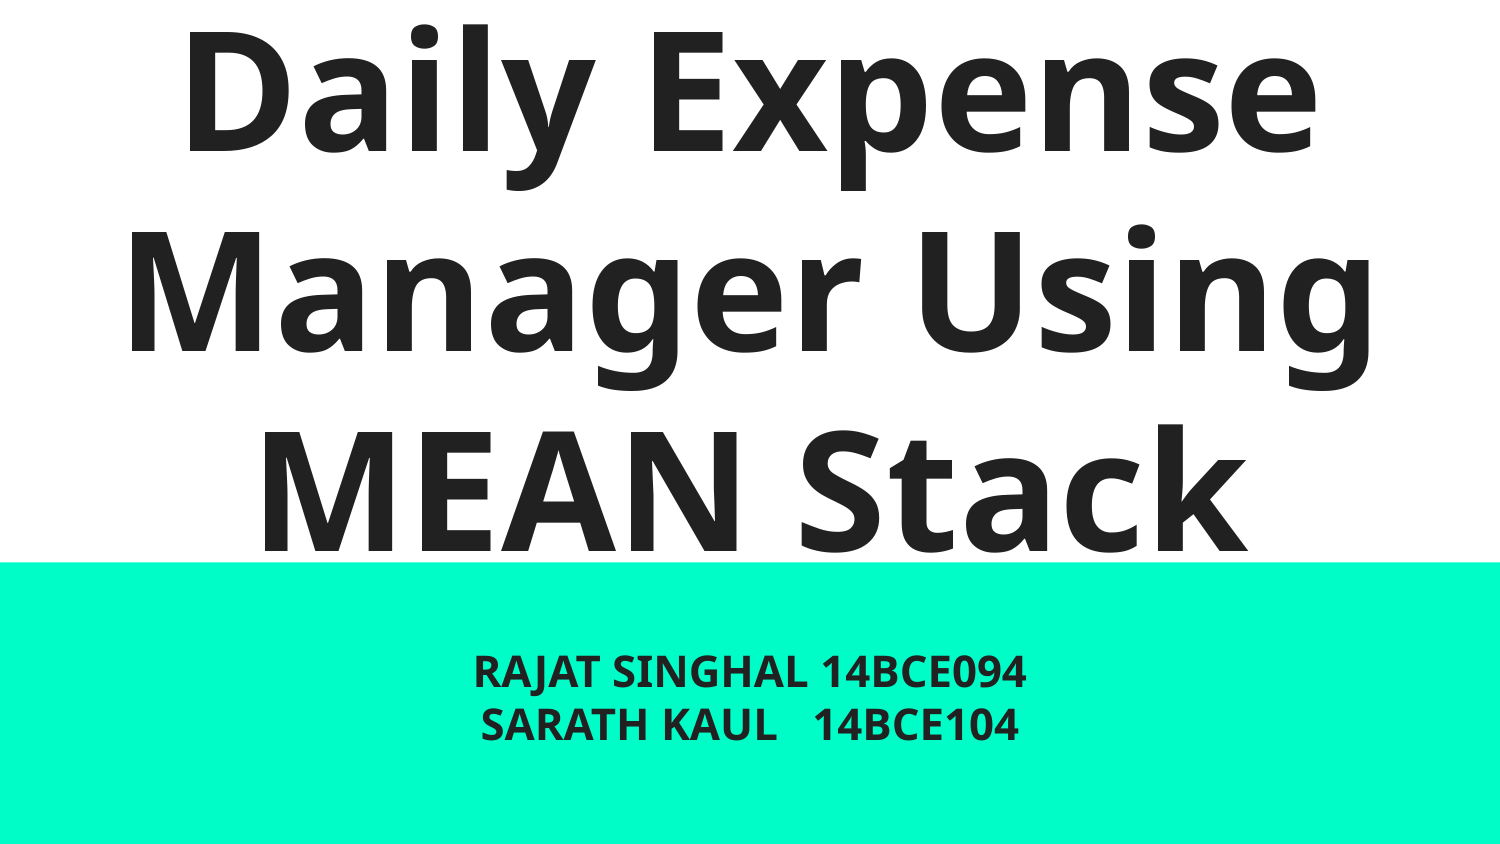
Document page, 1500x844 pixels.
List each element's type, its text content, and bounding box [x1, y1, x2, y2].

title Daily Expense Manager Using MEAN Stack [51, 64, 1449, 506]
subtitle RAJAT SINGHAL 14BCE094 SARATH KAUL 14BCE104 [51, 638, 1449, 755]
